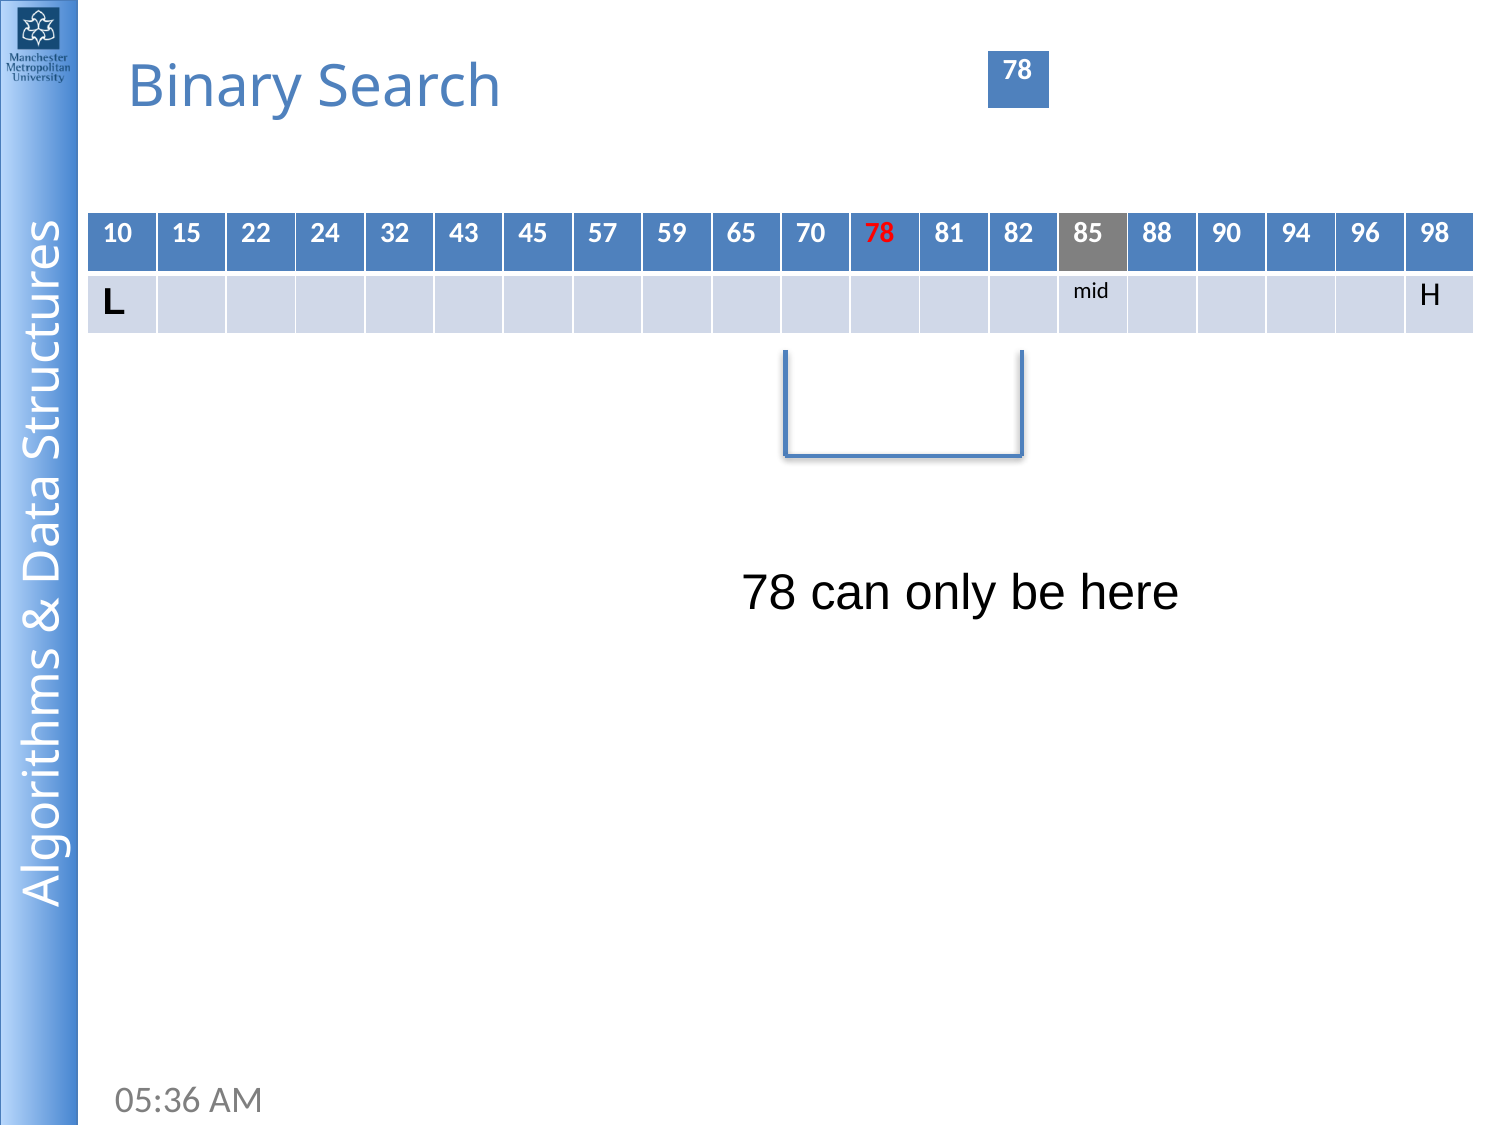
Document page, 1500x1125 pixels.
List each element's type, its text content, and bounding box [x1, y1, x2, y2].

table_cell [713, 276, 780, 333]
table_header 32 [366, 213, 433, 271]
table_cell [366, 276, 433, 333]
table_header 57 [574, 213, 641, 271]
table_cell [851, 276, 919, 333]
table_cell [1128, 276, 1196, 333]
text_box 78 can only be here [726, 432, 1266, 628]
table_header 85 [1059, 213, 1127, 271]
table_header 90 [1198, 213, 1265, 271]
table_cell [1198, 276, 1265, 333]
table_cell [1267, 276, 1335, 333]
picture [5, 7, 70, 83]
table_header 98 [1406, 213, 1473, 271]
table_header 78 [988, 51, 1049, 108]
table_header 81 [920, 213, 988, 271]
table_header 88 [1128, 213, 1196, 271]
table_cell [990, 276, 1057, 333]
table_cell [158, 276, 225, 333]
table_cell [504, 276, 572, 333]
table_header 65 [713, 213, 780, 271]
table_header 24 [296, 213, 364, 271]
table_header 43 [435, 213, 502, 271]
table_cell [574, 276, 641, 333]
table_cell [435, 276, 502, 333]
table_cell H [1406, 276, 1473, 333]
table_cell [643, 276, 711, 333]
table_header 82 [990, 213, 1057, 271]
table_header 15 [158, 213, 225, 271]
table_header 94 [1267, 213, 1335, 271]
table_cell [782, 276, 849, 333]
title Binary Search [112, 23, 950, 142]
table_header 59 [643, 213, 711, 271]
table_header 10 [88, 213, 156, 271]
table_cell L [88, 276, 156, 333]
table_cell [296, 276, 364, 333]
table_header 22 [227, 213, 295, 271]
table_cell [920, 276, 988, 333]
table_header 70 [782, 213, 849, 271]
table_cell [1336, 276, 1404, 333]
table_header 78 [851, 213, 919, 271]
table_header 96 [1336, 213, 1404, 271]
table_cell mid [1059, 276, 1127, 333]
table_cell [227, 276, 295, 333]
table_header 45 [504, 213, 572, 271]
